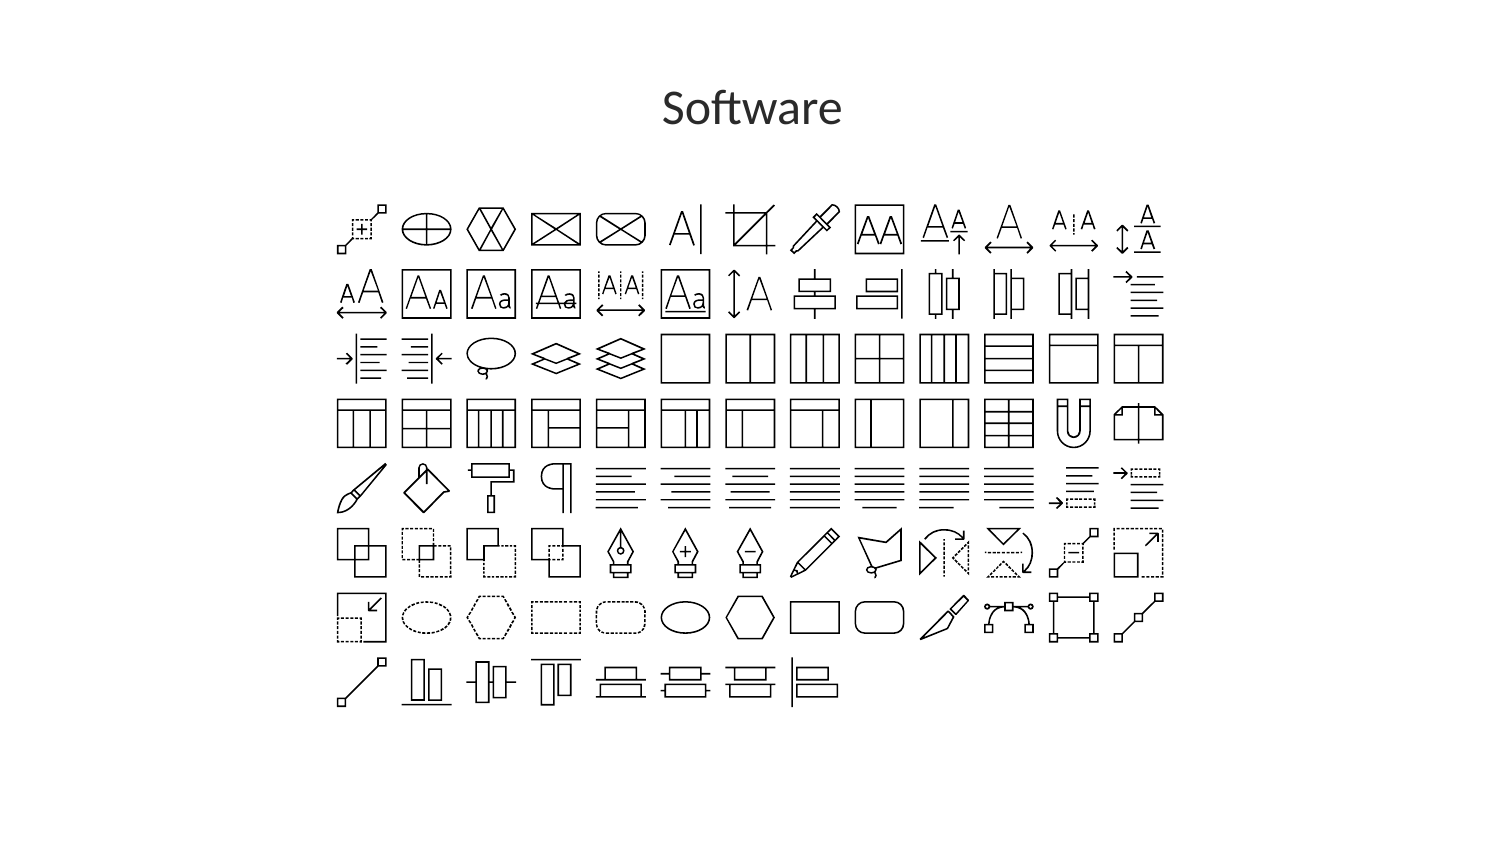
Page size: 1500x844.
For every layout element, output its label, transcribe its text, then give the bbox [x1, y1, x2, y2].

text_box [1048, 592, 1099, 643]
text_box [336, 527, 387, 578]
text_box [672, 527, 699, 579]
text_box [1116, 204, 1161, 254]
text_box [725, 333, 776, 384]
text_box [789, 527, 841, 578]
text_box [401, 338, 452, 379]
text_box [466, 661, 517, 704]
text_box [467, 463, 515, 514]
text_box [530, 342, 582, 375]
text_box [1113, 592, 1164, 643]
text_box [725, 666, 776, 698]
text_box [336, 269, 387, 319]
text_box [854, 467, 905, 509]
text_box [919, 528, 970, 577]
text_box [728, 269, 773, 318]
text_box [919, 333, 970, 384]
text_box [1058, 269, 1090, 319]
text_box [660, 601, 711, 634]
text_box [466, 595, 515, 637]
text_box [336, 333, 387, 384]
text_box [595, 398, 646, 449]
text_box [336, 398, 387, 449]
text_box [725, 204, 776, 255]
text_box [595, 212, 646, 246]
text_box [466, 398, 517, 449]
text_box [595, 337, 647, 380]
text_box [984, 601, 1034, 634]
text_box [984, 398, 1034, 449]
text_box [919, 467, 970, 509]
text_box [336, 657, 387, 708]
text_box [1048, 467, 1099, 509]
text_box [403, 463, 451, 514]
text_box [919, 398, 970, 449]
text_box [854, 204, 905, 255]
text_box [401, 601, 452, 634]
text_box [531, 658, 581, 706]
text_box [857, 527, 902, 579]
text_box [596, 271, 645, 317]
text_box [789, 204, 841, 255]
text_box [791, 657, 839, 708]
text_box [595, 666, 646, 698]
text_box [336, 592, 387, 643]
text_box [1048, 527, 1099, 578]
text_box [531, 212, 581, 246]
text_box [1056, 398, 1091, 449]
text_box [928, 269, 960, 319]
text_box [984, 527, 1034, 578]
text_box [725, 467, 776, 509]
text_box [336, 204, 387, 255]
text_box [466, 269, 517, 319]
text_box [984, 204, 1034, 254]
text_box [919, 594, 969, 641]
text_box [1113, 527, 1164, 578]
text_box [531, 398, 581, 449]
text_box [401, 658, 452, 706]
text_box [595, 601, 646, 634]
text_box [660, 269, 711, 319]
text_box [920, 204, 967, 255]
text_box [336, 462, 387, 514]
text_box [856, 269, 903, 319]
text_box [1049, 210, 1098, 252]
text_box [725, 595, 775, 640]
text_box [854, 601, 905, 634]
text_box [607, 527, 635, 579]
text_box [531, 601, 581, 634]
text_box [466, 207, 517, 252]
text_box [1048, 333, 1099, 384]
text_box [736, 527, 764, 579]
text_box [789, 333, 840, 384]
text_box [466, 337, 517, 380]
text_box Software [647, 67, 858, 143]
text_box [660, 666, 711, 698]
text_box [1113, 467, 1164, 509]
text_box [466, 527, 517, 578]
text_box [401, 269, 452, 319]
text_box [401, 527, 452, 578]
text_box [854, 333, 905, 384]
text_box [789, 398, 840, 449]
text_box [1113, 403, 1164, 444]
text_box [993, 269, 1025, 319]
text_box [660, 467, 711, 509]
text_box [789, 601, 840, 634]
text_box [660, 398, 711, 449]
text_box [725, 398, 776, 449]
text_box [984, 467, 1034, 509]
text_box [595, 467, 646, 509]
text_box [789, 467, 840, 509]
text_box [531, 269, 581, 319]
text_box [540, 463, 572, 514]
text_box [793, 269, 836, 319]
text_box [401, 398, 452, 449]
text_box [660, 333, 711, 384]
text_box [668, 204, 702, 255]
text_box [401, 212, 452, 246]
text_box [1113, 333, 1164, 384]
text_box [531, 527, 581, 578]
text_box [854, 398, 905, 449]
text_box [984, 333, 1034, 384]
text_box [1113, 270, 1164, 317]
